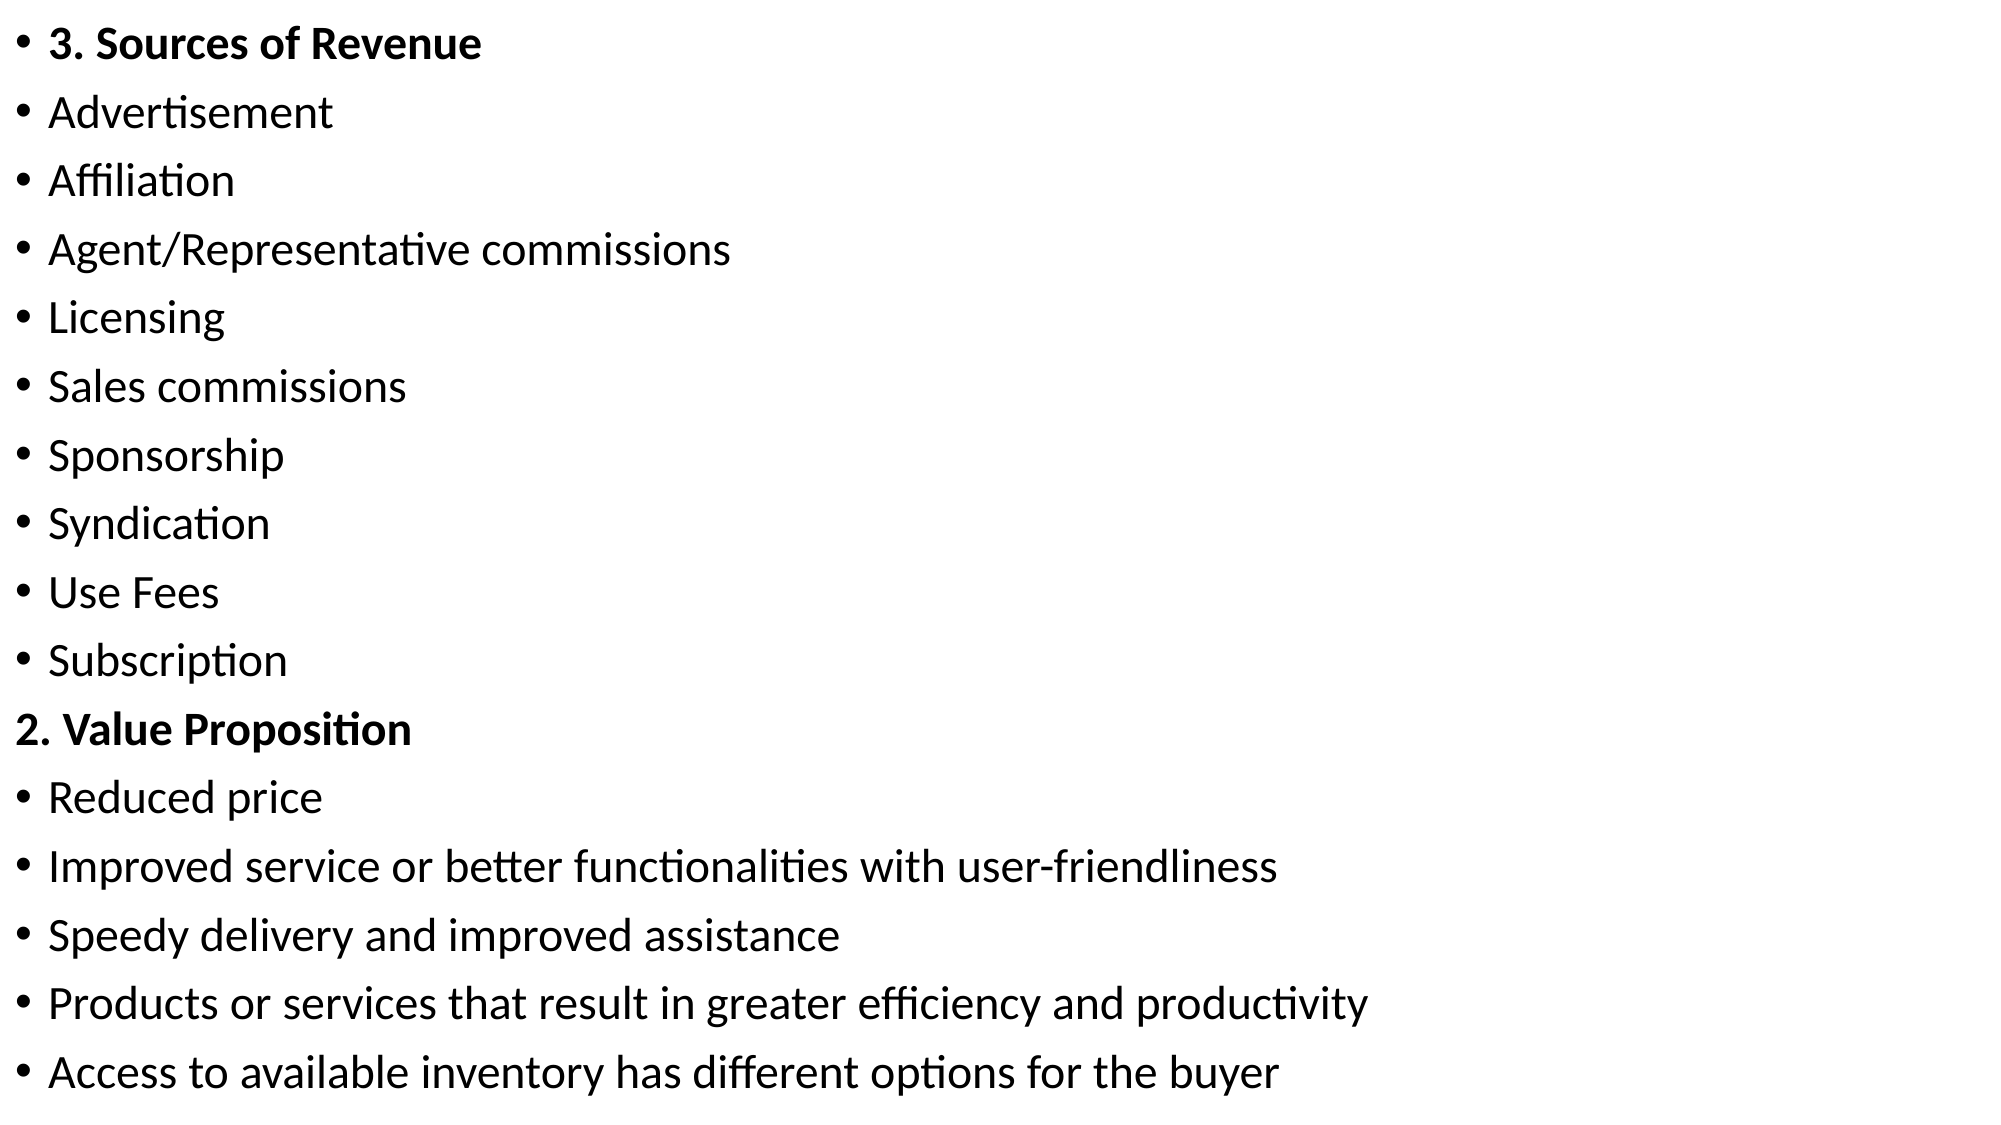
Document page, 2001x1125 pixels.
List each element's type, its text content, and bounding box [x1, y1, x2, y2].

list 3. Sources of Revenue Advertisement Affiliation Agent/Representative commissions Licensing Sales commissions Sponsorship Syndication Use Fees Subscription 2. Value Proposition Reduced price Improved service or better functionalities with user-friendliness Speedy delivery and improved assistance Products or services that result in greater efficiency and productivity Access to available inventory has different options for the buyer [0, 11, 2000, 1115]
